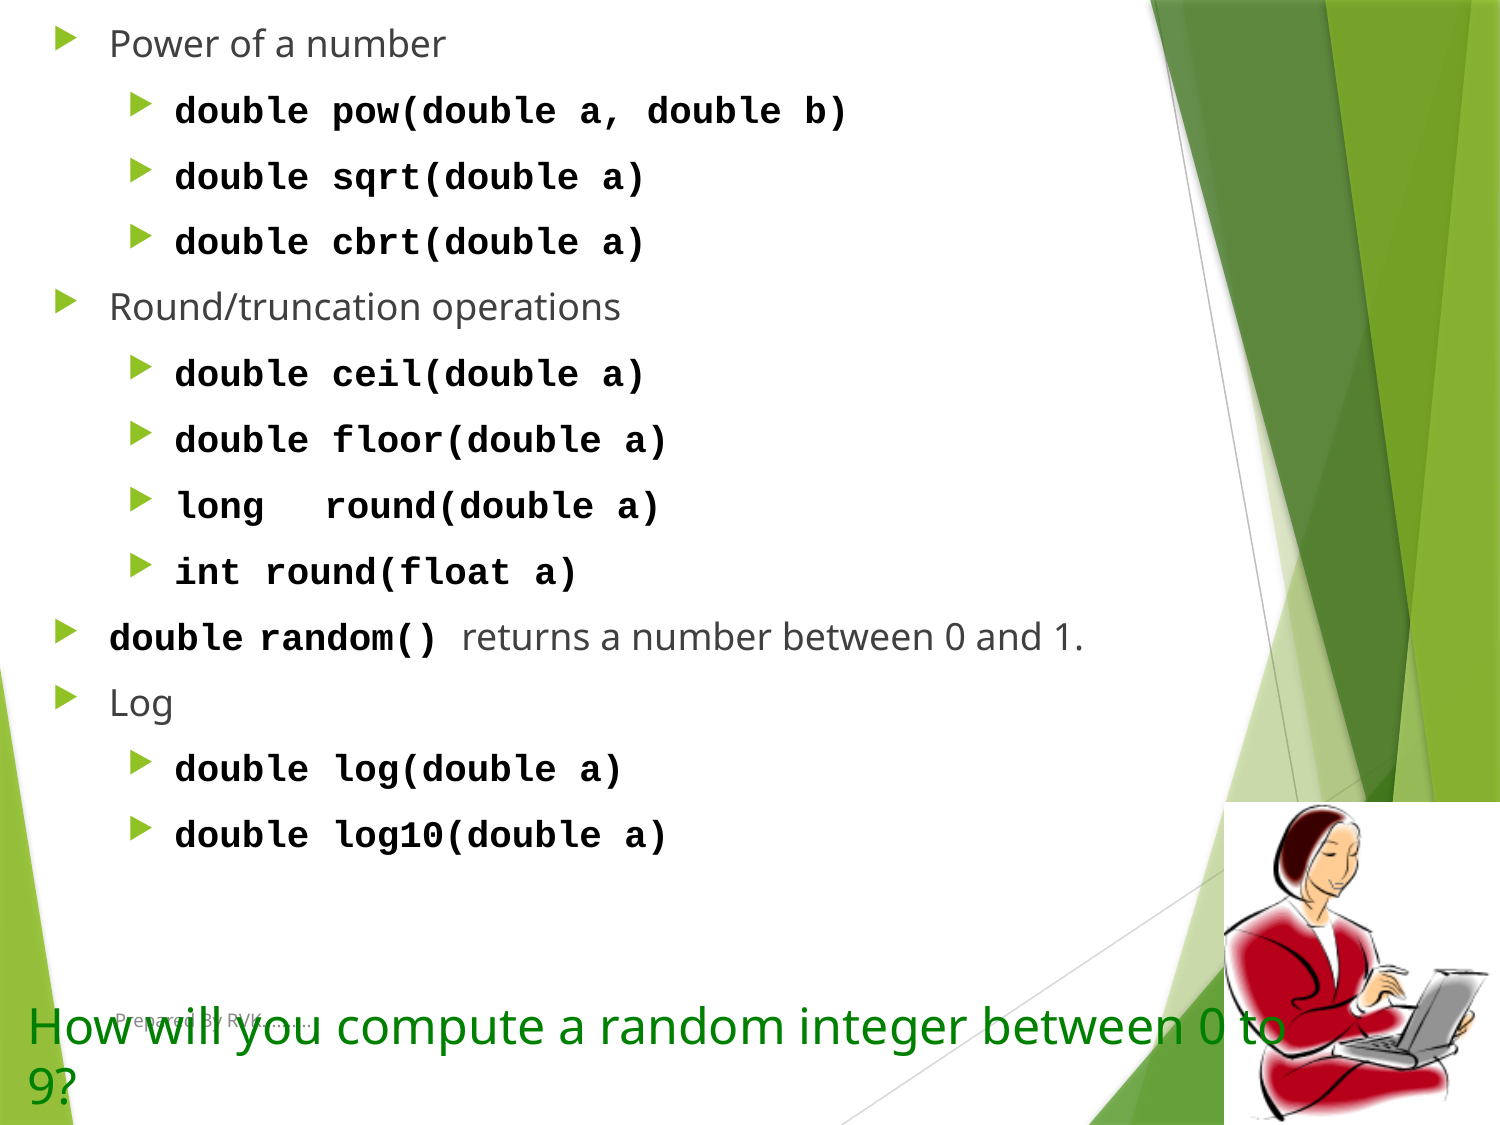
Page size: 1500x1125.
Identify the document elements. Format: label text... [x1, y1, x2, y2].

picture [1224, 801, 1500, 1125]
text_box How will you compute a random integer between 0 to 9? [12, 987, 1219, 1123]
list Power of a number double pow(double a, double b) double sqrt(double a) double cbrt(double a) Round/truncation operations double ceil(double a) double floor(double a) long round(double a) int round(float a) double random() returns a number between 0 and 1. Log double log(double a) double log10(double a) [37, 12, 1450, 968]
